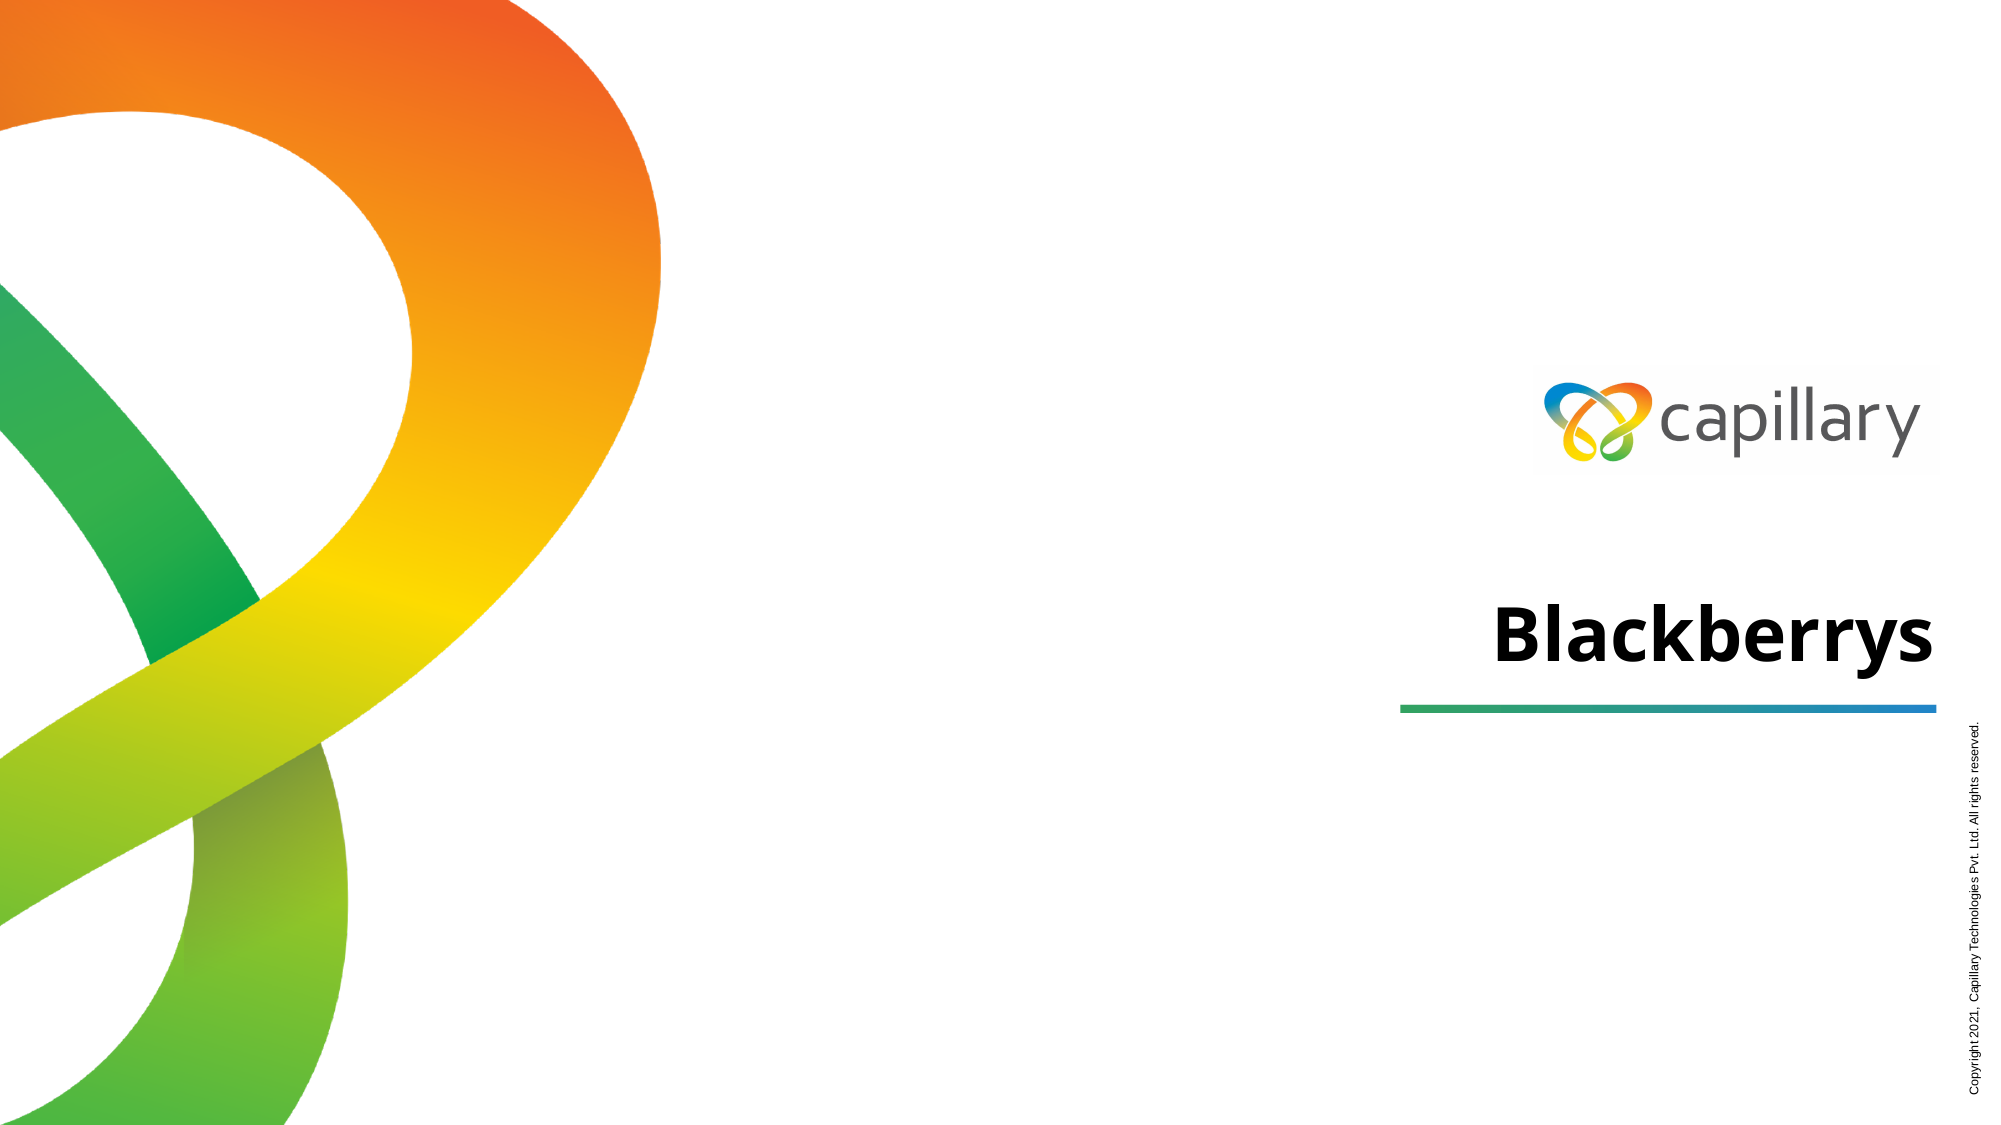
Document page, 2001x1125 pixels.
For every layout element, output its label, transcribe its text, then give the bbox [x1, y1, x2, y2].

picture [1533, 365, 1940, 475]
picture [0, 0, 661, 1125]
title Blackberrys [665, 543, 1951, 719]
